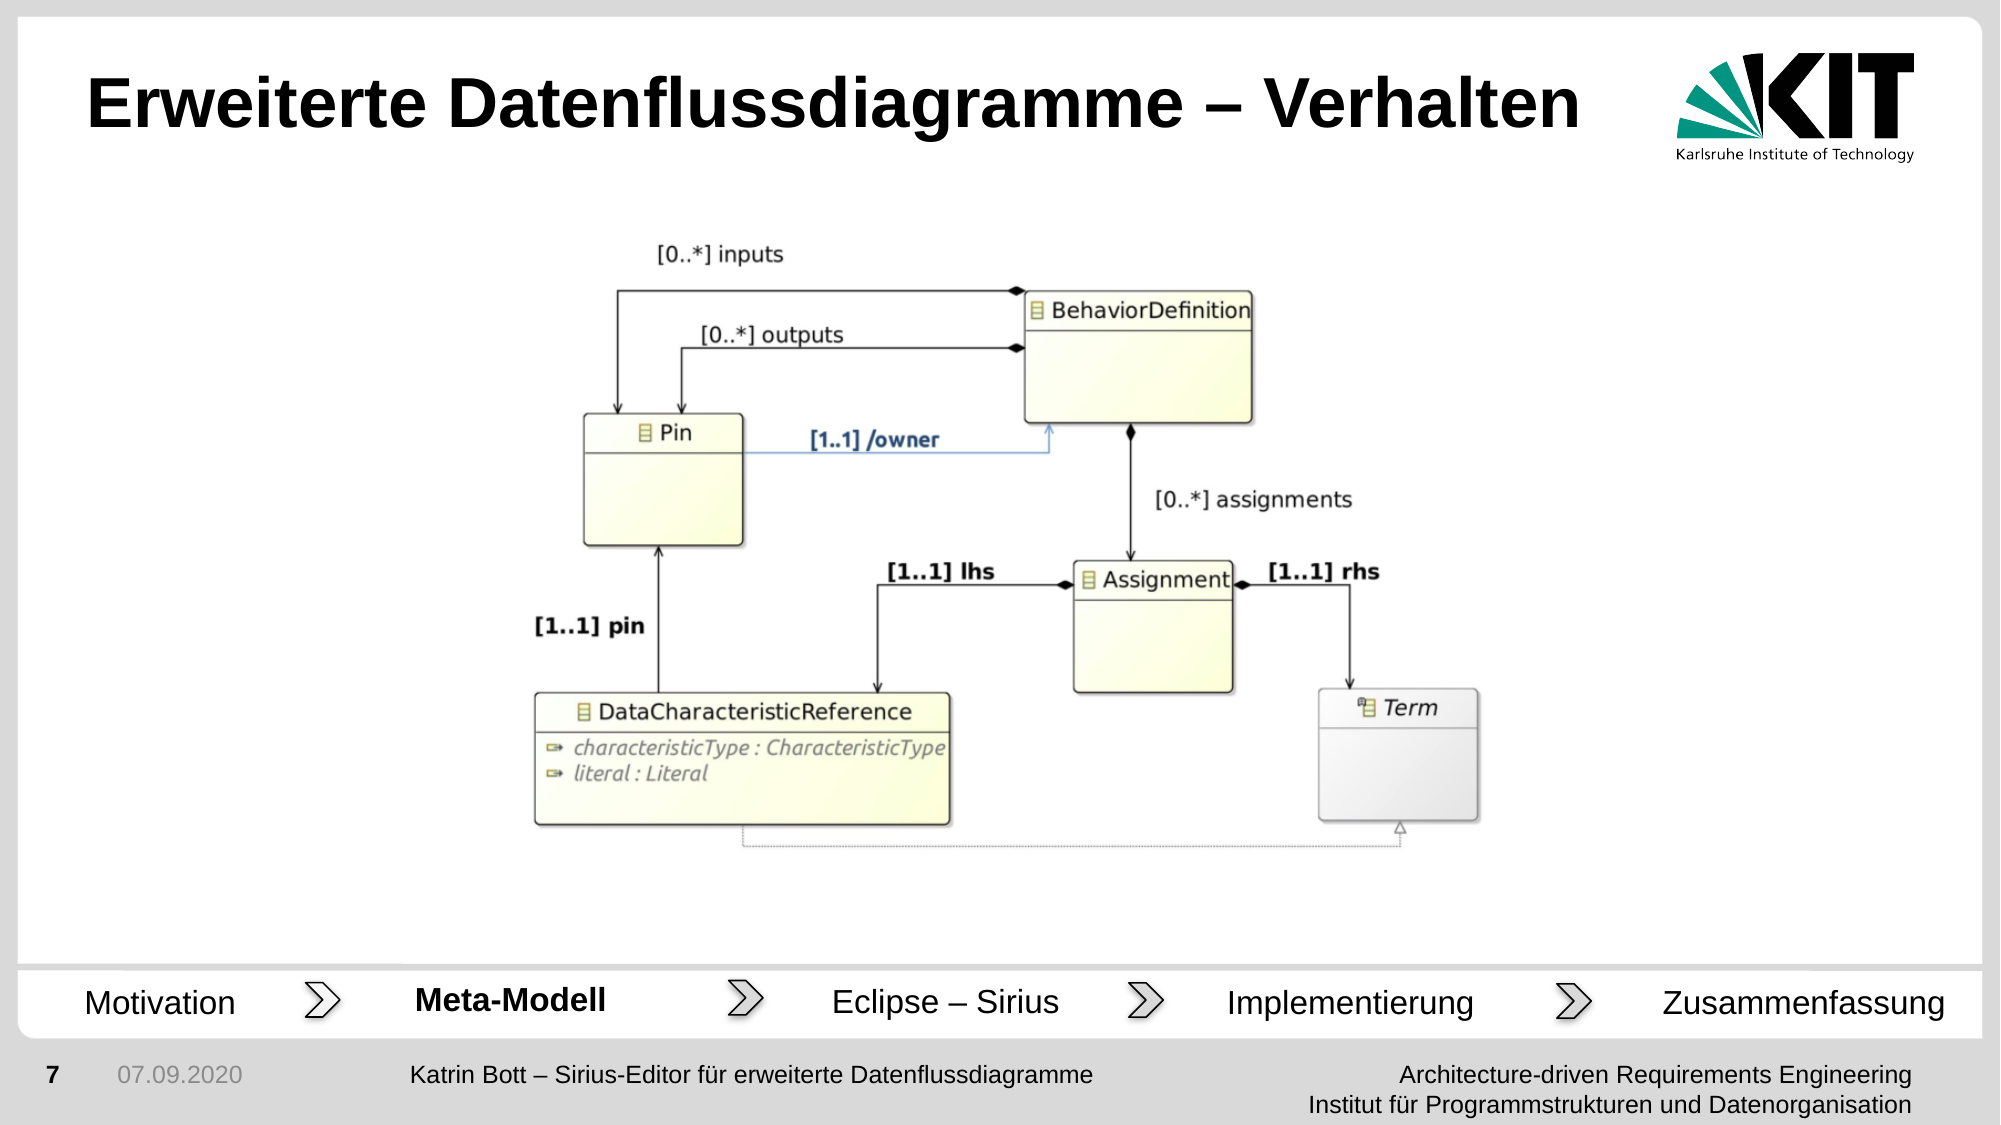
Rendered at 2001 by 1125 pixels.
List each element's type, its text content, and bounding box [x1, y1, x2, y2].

text_box [86, 187, 1914, 926]
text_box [9, 966, 1995, 1030]
text_box 07.09.2020 [117, 1058, 396, 1119]
text_box 1 [45, 1058, 117, 1119]
picture [0, 0, 2000, 1125]
text_box Erweiterte Datenflussdiagramme – Verhalten [86, 40, 1592, 143]
